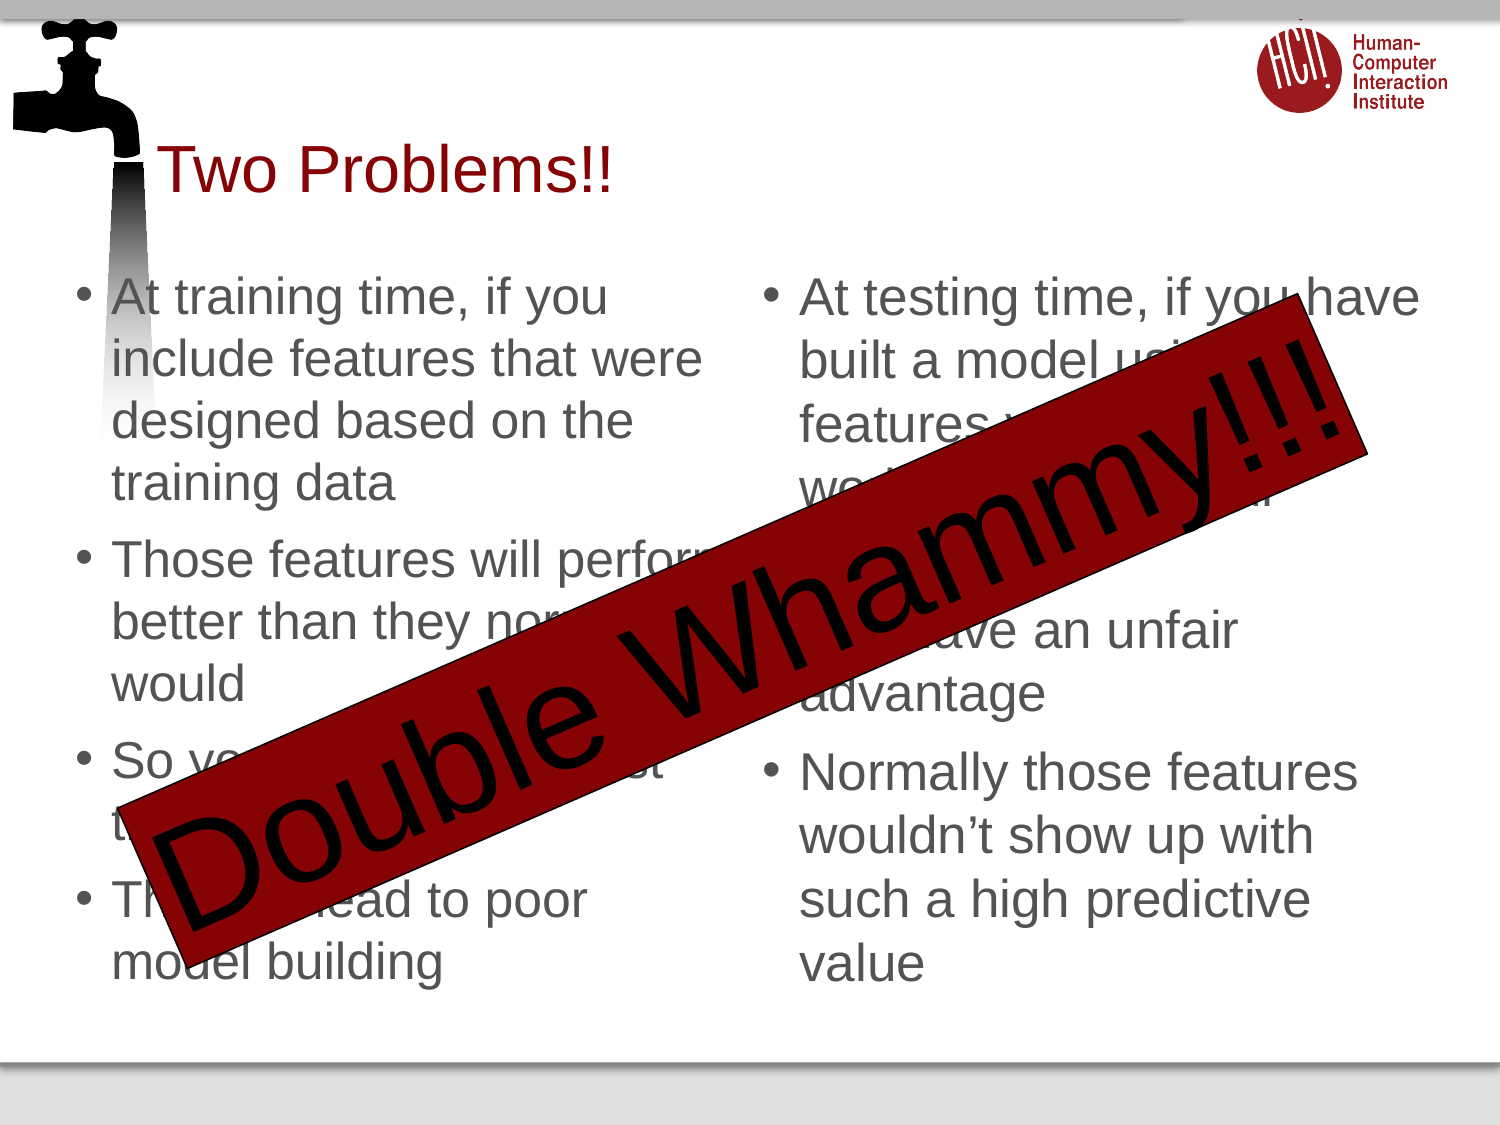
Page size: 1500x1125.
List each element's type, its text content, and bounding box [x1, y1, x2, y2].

list At training time, if you include features that were designed based on the training data Those features will perform better than they normally would So your model will “trust them” too much That will lead to poor model building [75, 262, 738, 1005]
title Two Problems!! [156, 50, 1187, 214]
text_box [85, 529, 1404, 728]
picture [1257, 20, 1447, 113]
list At testing time, if you have built a model using features you observed working well on your testing data You have an unfair advantage Normally those features wouldn’t show up with such a high predictive value [762, 262, 1425, 1005]
picture [13, 20, 140, 158]
